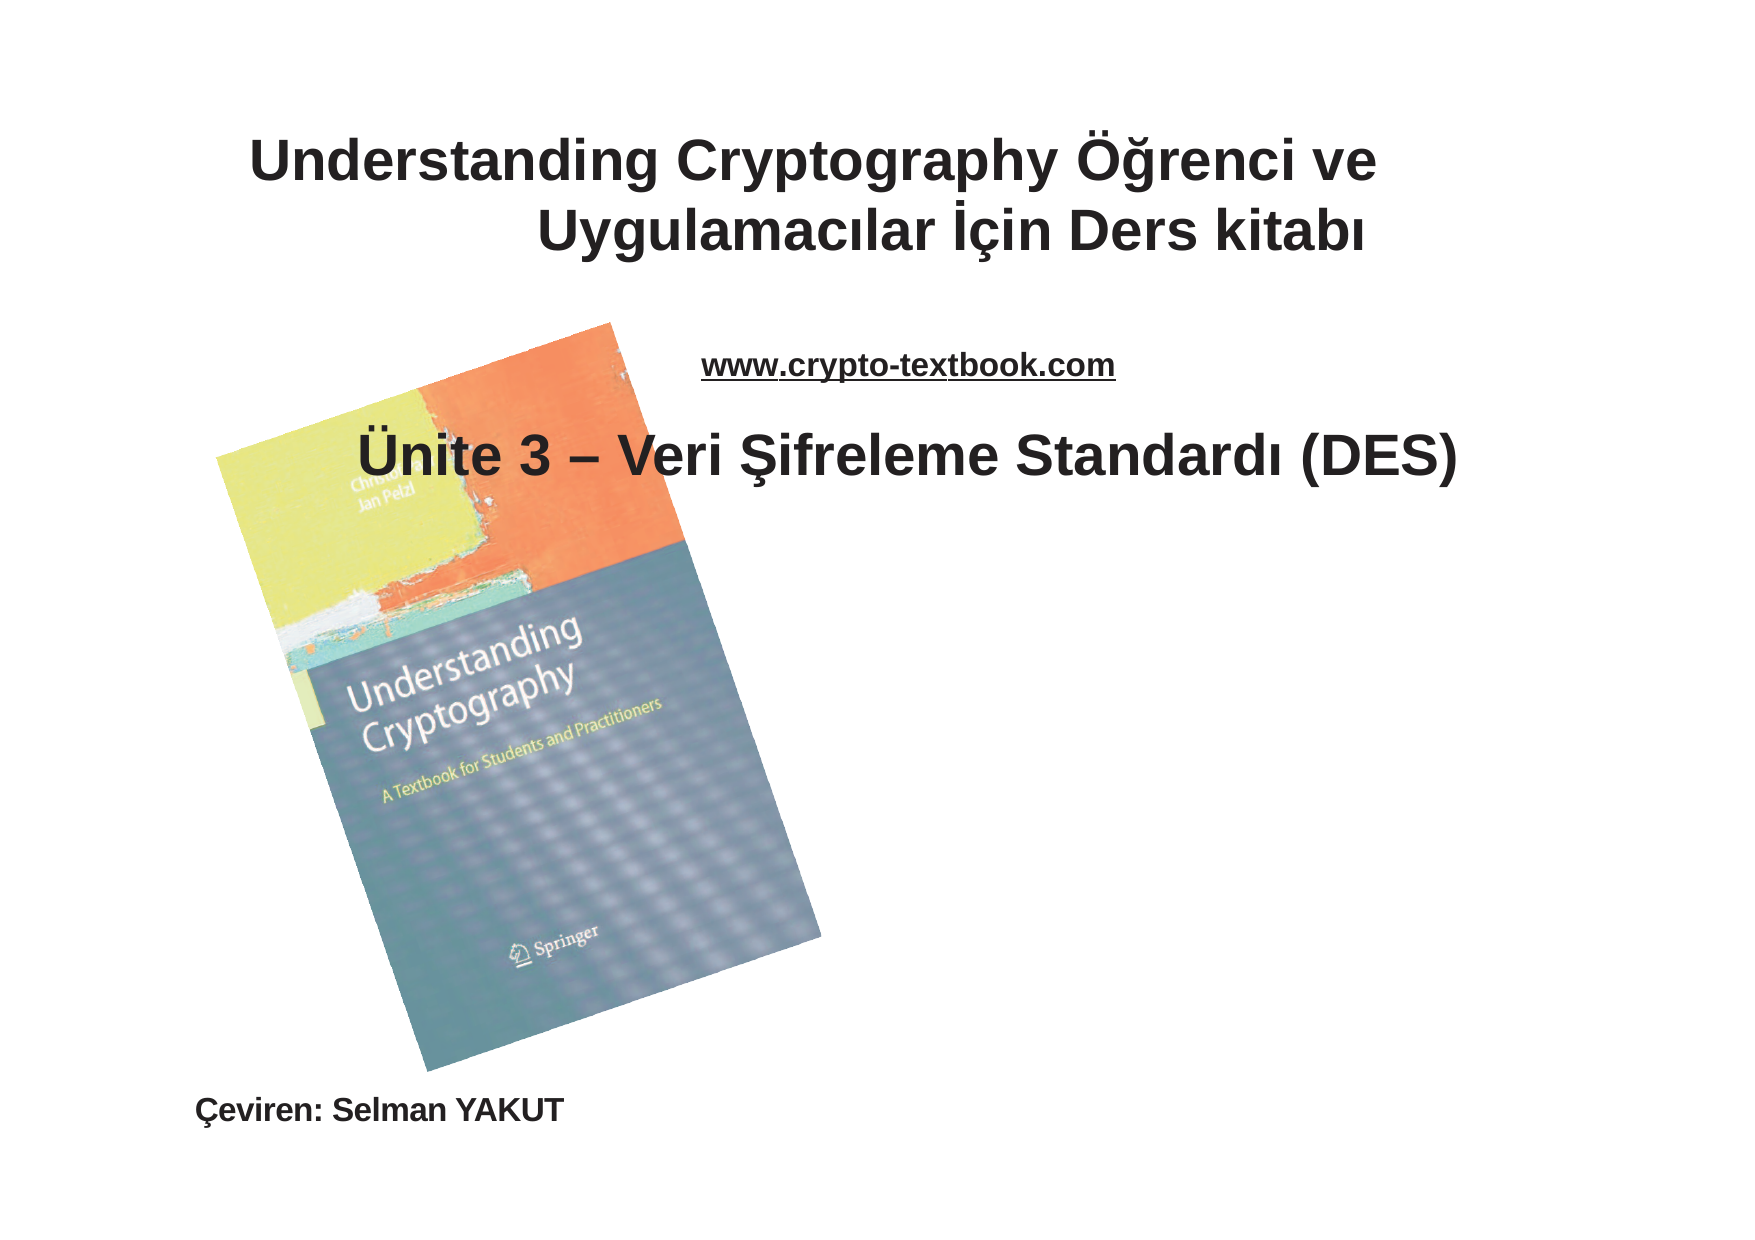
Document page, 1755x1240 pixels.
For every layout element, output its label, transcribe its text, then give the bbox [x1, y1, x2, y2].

text_box [215, 321, 822, 1072]
text_box Çeviren: Selman YAKUT [192, 1087, 1380, 1130]
text_box Understanding Cryptography Öğrenci ve Uygulamacılar İçin Ders kitabı [247, 122, 1540, 262]
text_box www.crypto-textbook.com Ünite 3 – Veri Şifreleme Standardı (DES) [233, 263, 1584, 531]
